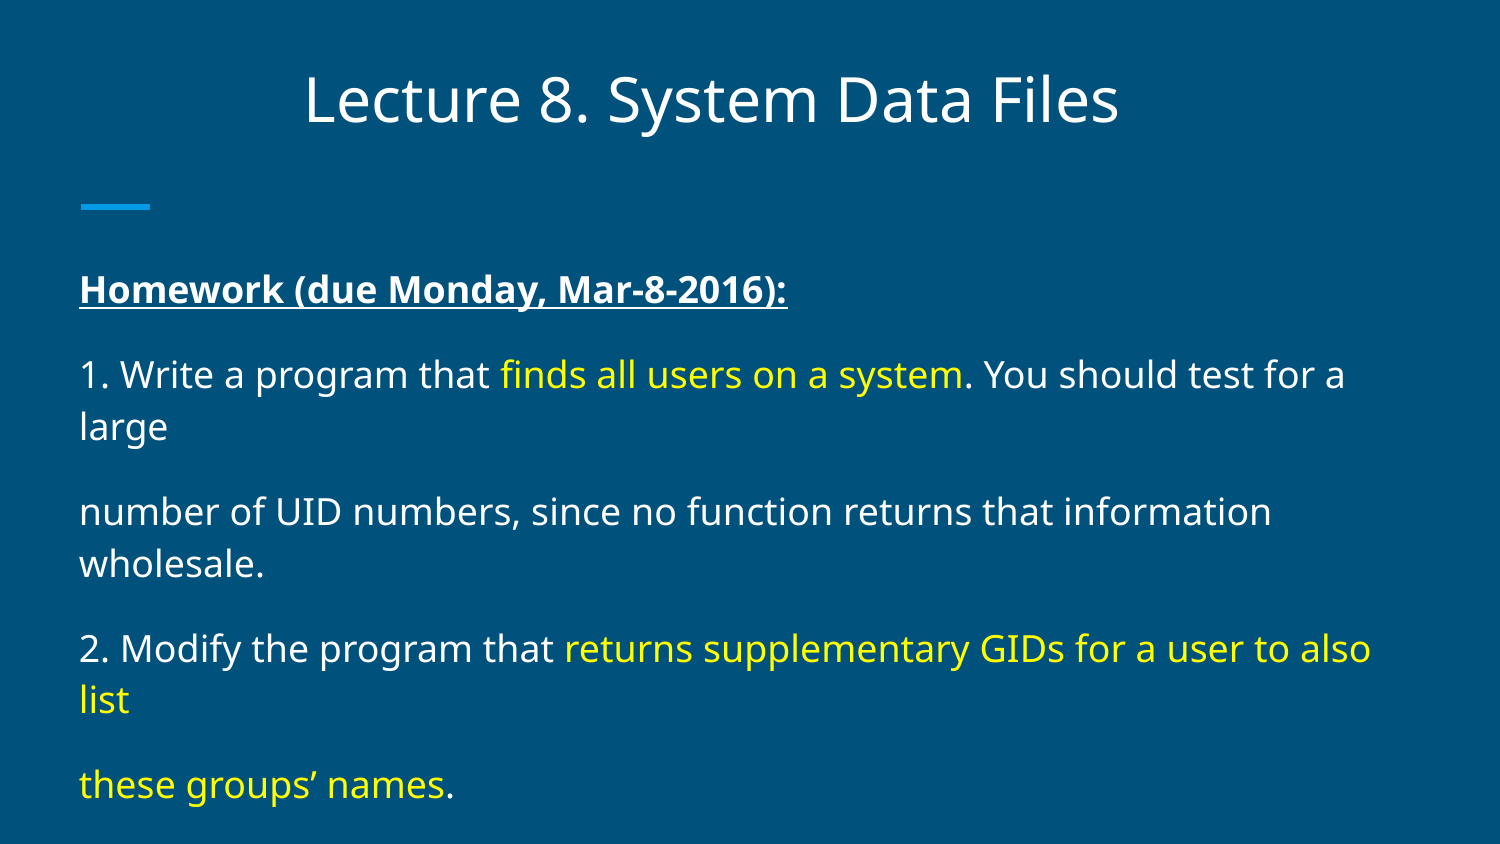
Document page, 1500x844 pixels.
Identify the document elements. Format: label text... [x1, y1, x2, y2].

list Homework (due Monday, Mar-8-2016): 1. Write a program that finds all users on a system. You should test for a large number of UID numbers, since no function returns that information wholesale. 2. Modify the program that returns supplementary GIDs for a user to also list these groups’ names. [63, 244, 1437, 750]
title Lecture 8. System Data Files [288, 112, 1500, 226]
